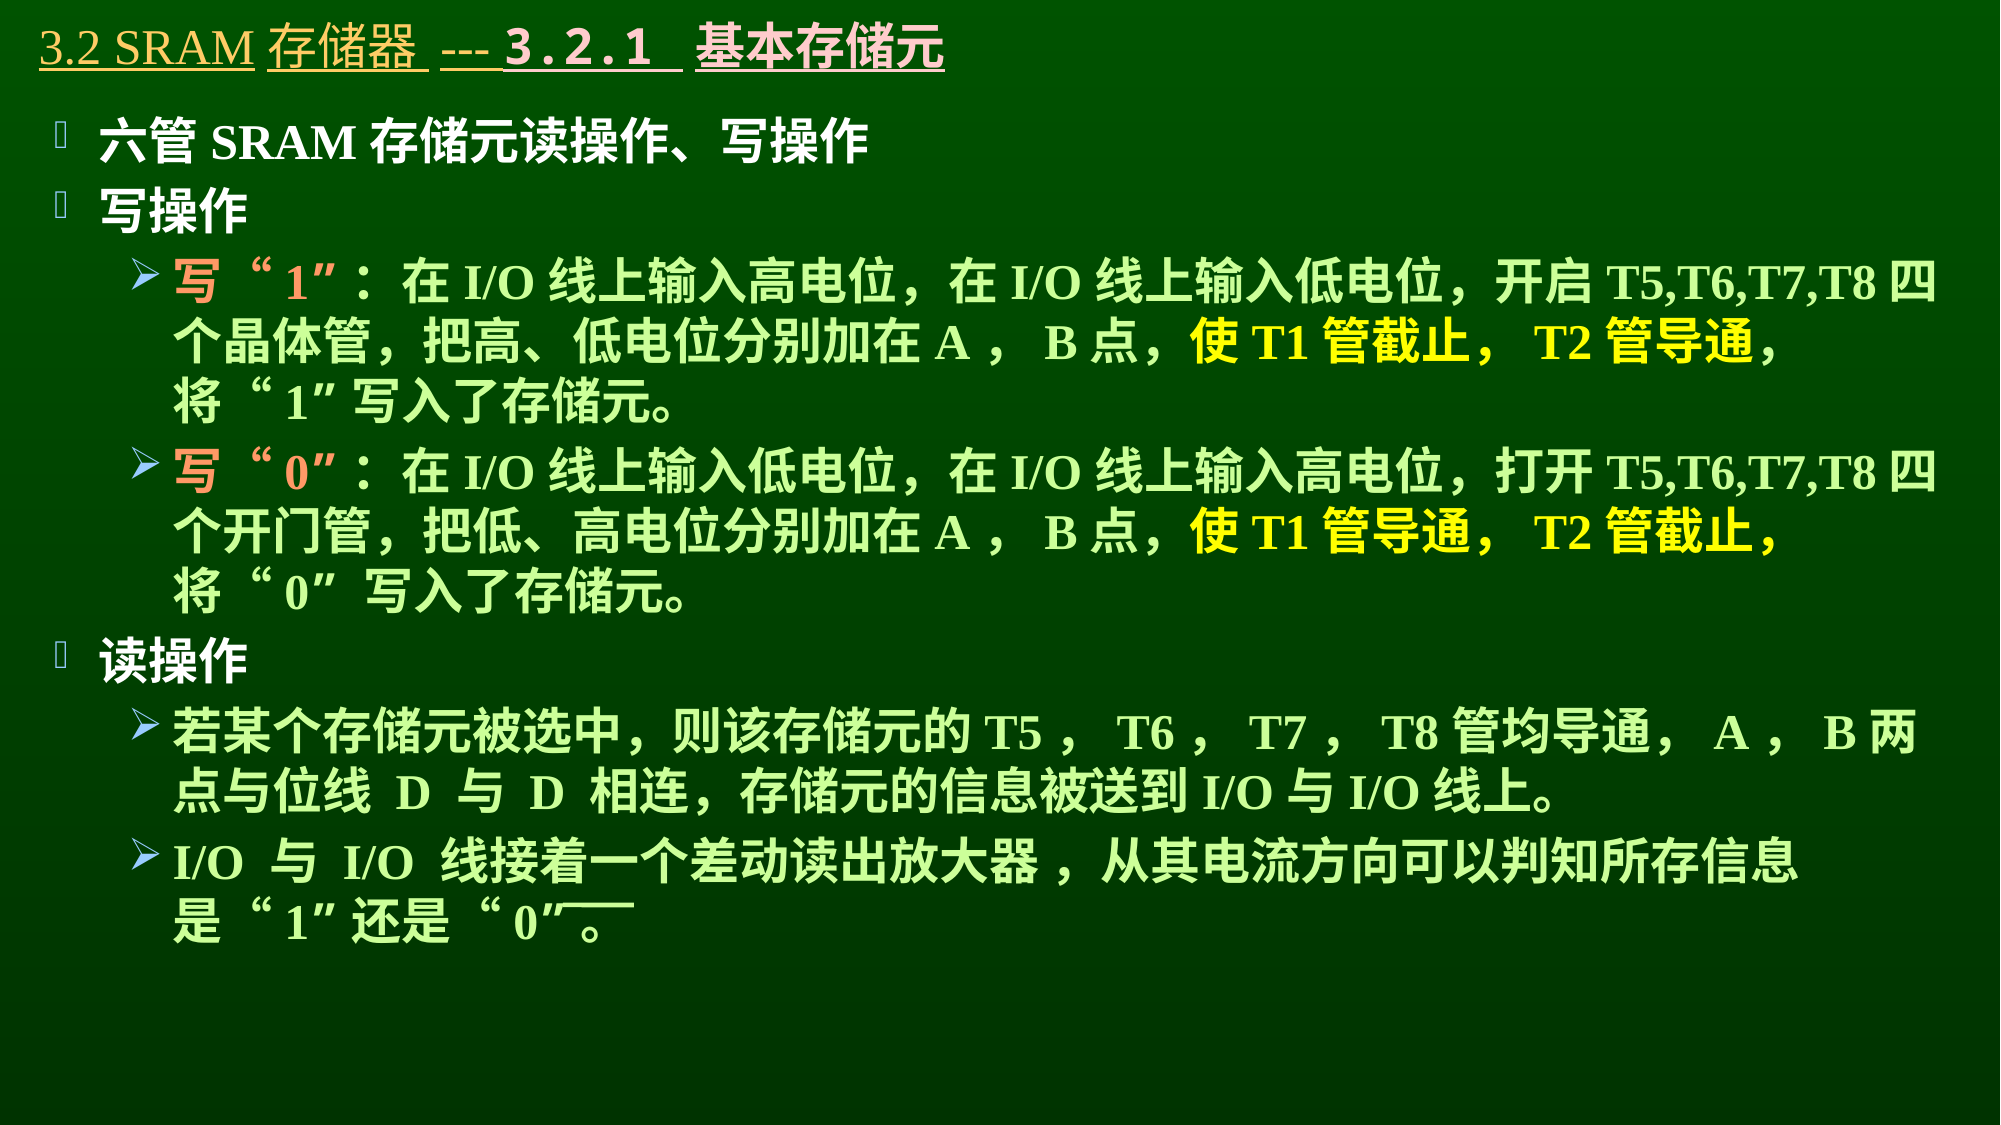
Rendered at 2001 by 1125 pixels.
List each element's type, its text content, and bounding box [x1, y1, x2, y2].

title 3.2 SRAM存储器 --- 3.2.1 基本存储元 [23, 6, 1961, 83]
list 六管SRAM存储元读操作、写操作 写操作 写“1”：在I/O线上输入高电位，在I/O线上输入低电位，开启T5,T6,T7,T8四个晶体管，把高、低电位分别加在A，B点，使T1管截止，T2管导通，将“1”写入了存储元。 写“0”：在I/O线上输入低电位，在I/O线上输入高电位，打开T5,T6,T7,T8四个开门管，把低、高电位分别加在A，B点，使T1管导通，T2管截止，将“0” 写入了存储元。 读操作 若某个存储元被选中，则该存储元的T5，T6，T7，T8管均导通，A，B两点与位线 D 与 D 相连，存储元的信息被送到I/O与I/O线上。 I/O 与 I/O 线接着一个差动读出放大器 ，从其电流方向可以判知所存信息是“1”还是“0”。 [39, 101, 1961, 1094]
